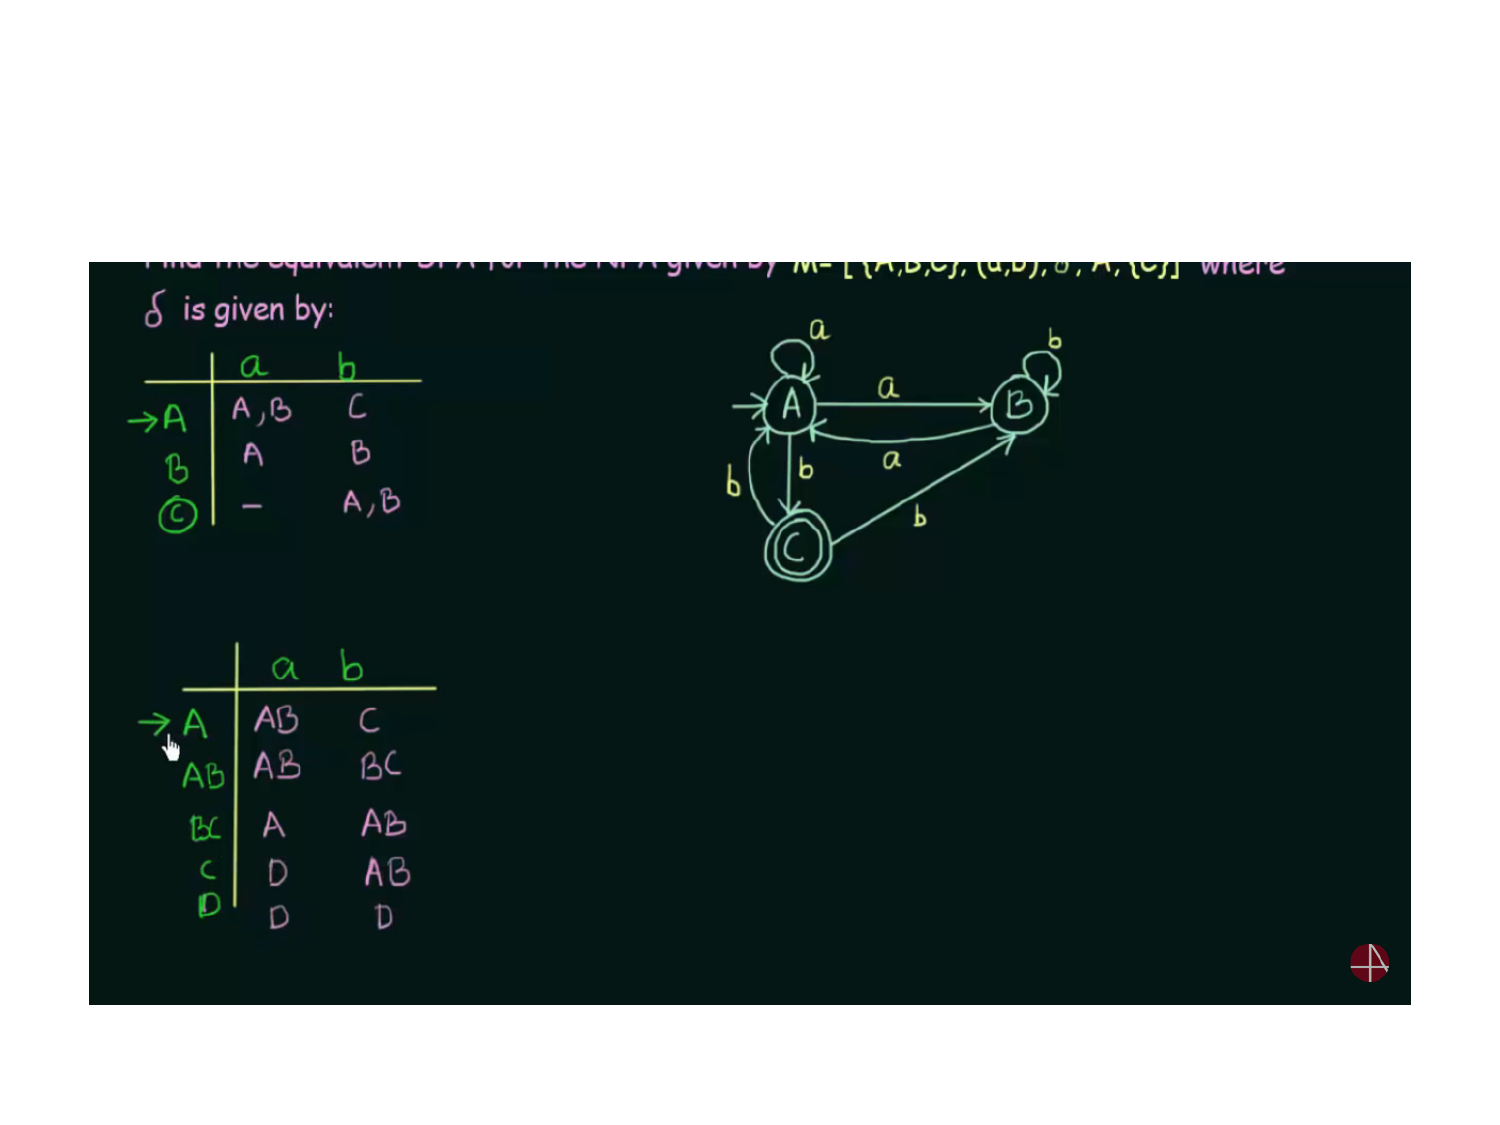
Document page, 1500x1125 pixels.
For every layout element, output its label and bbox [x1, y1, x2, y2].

list [89, 262, 1411, 1006]
